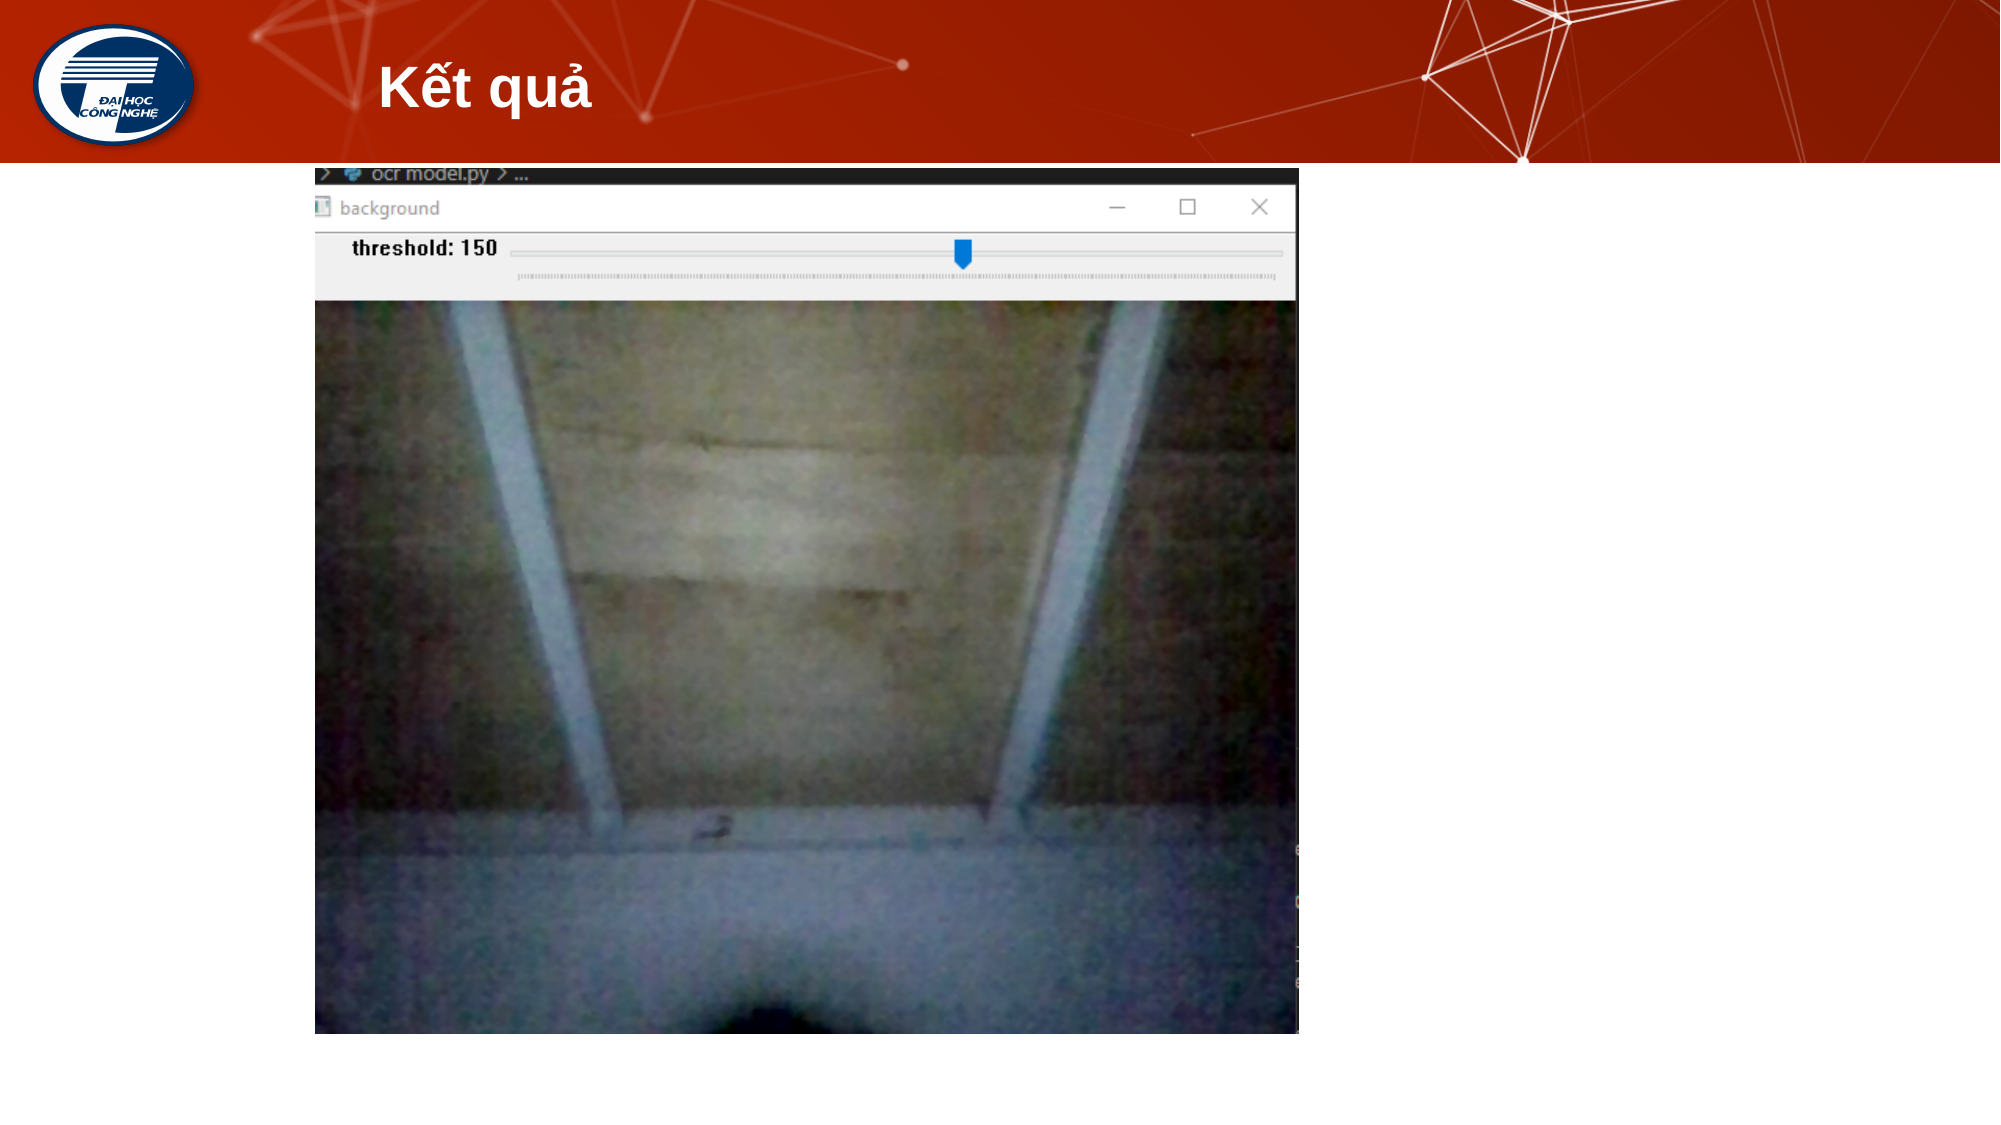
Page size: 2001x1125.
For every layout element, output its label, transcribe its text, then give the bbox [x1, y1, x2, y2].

title Kết quả [363, 24, 1732, 143]
picture [0, 0, 2000, 1125]
